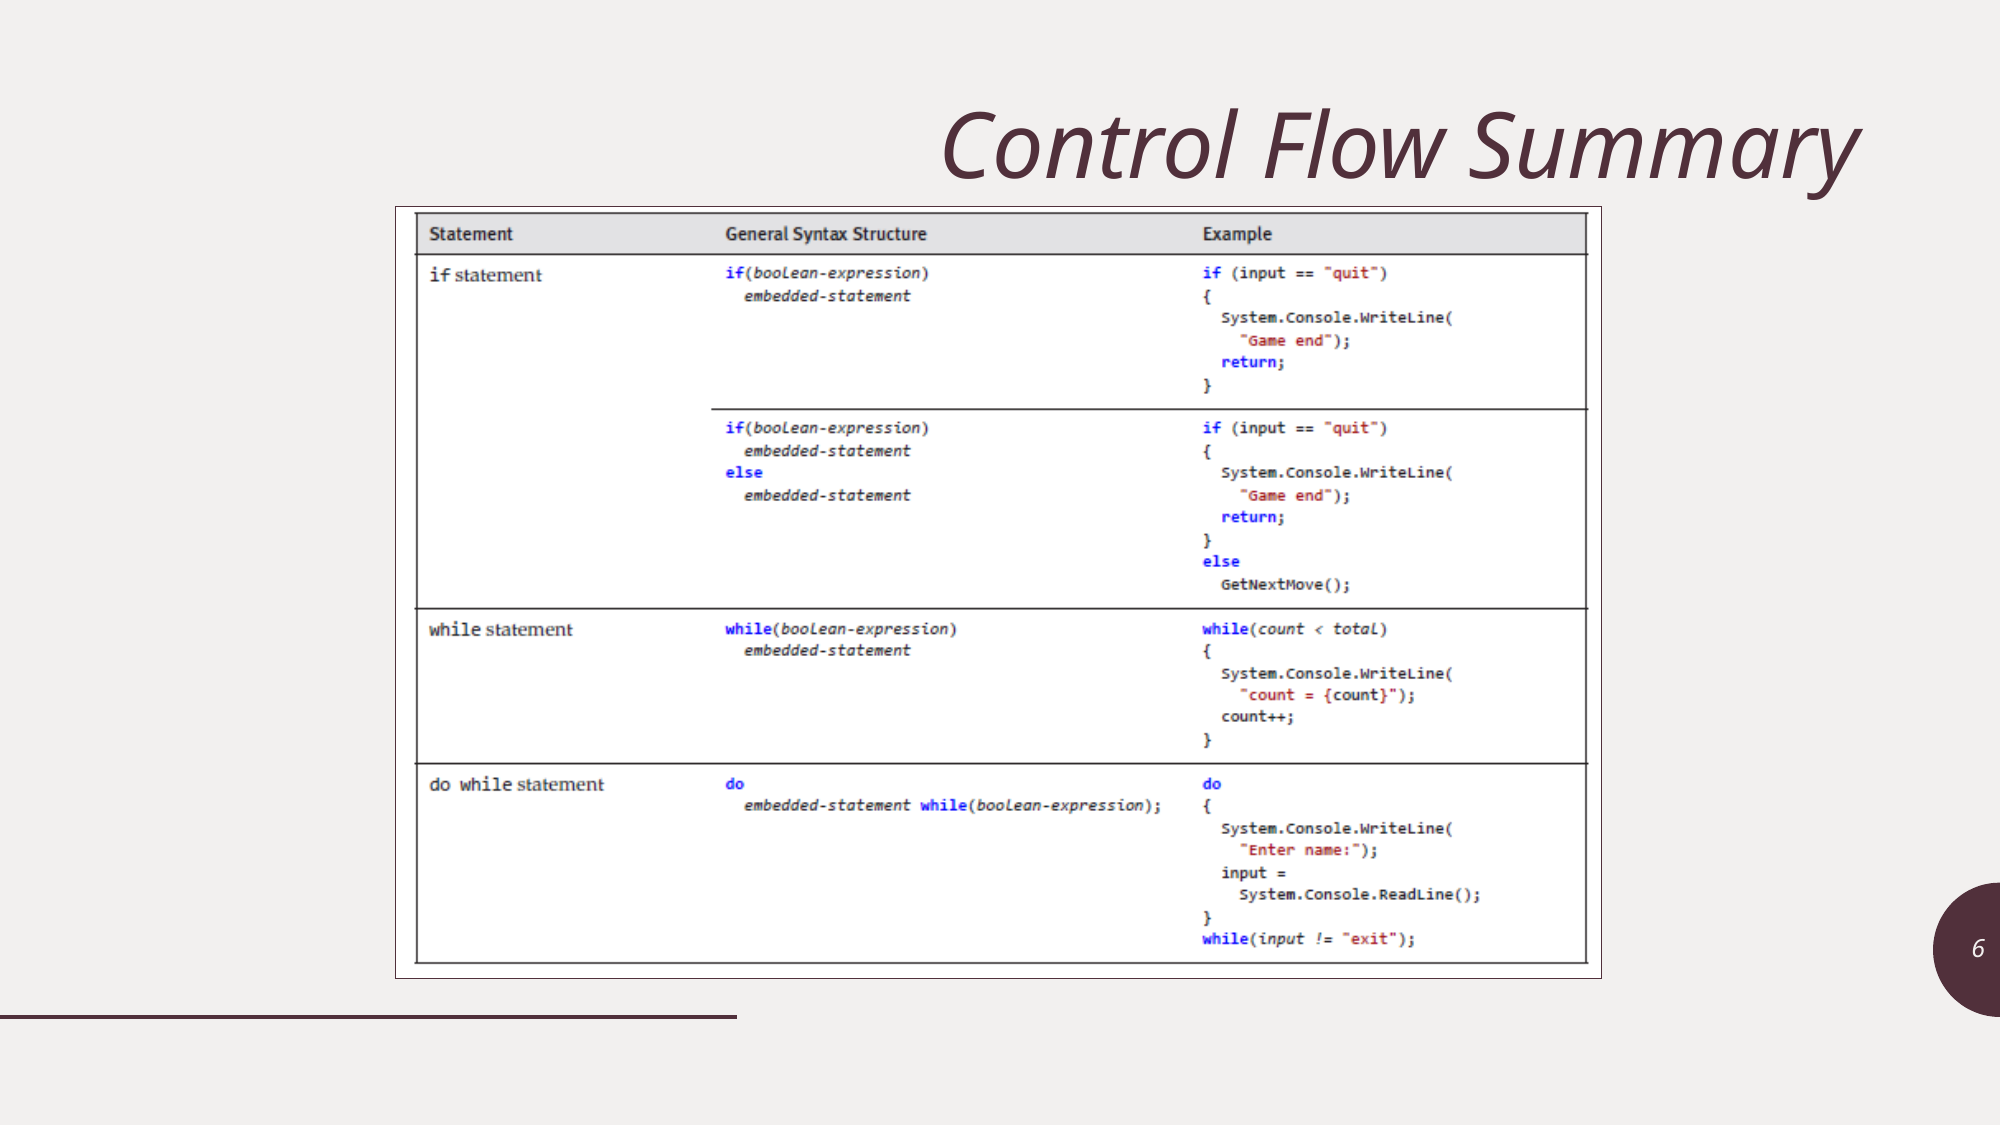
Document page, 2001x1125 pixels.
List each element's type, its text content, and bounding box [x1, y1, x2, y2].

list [395, 206, 1602, 979]
title Control Flow Summary [125, 91, 1875, 207]
slide_number 6 [1933, 919, 2000, 980]
